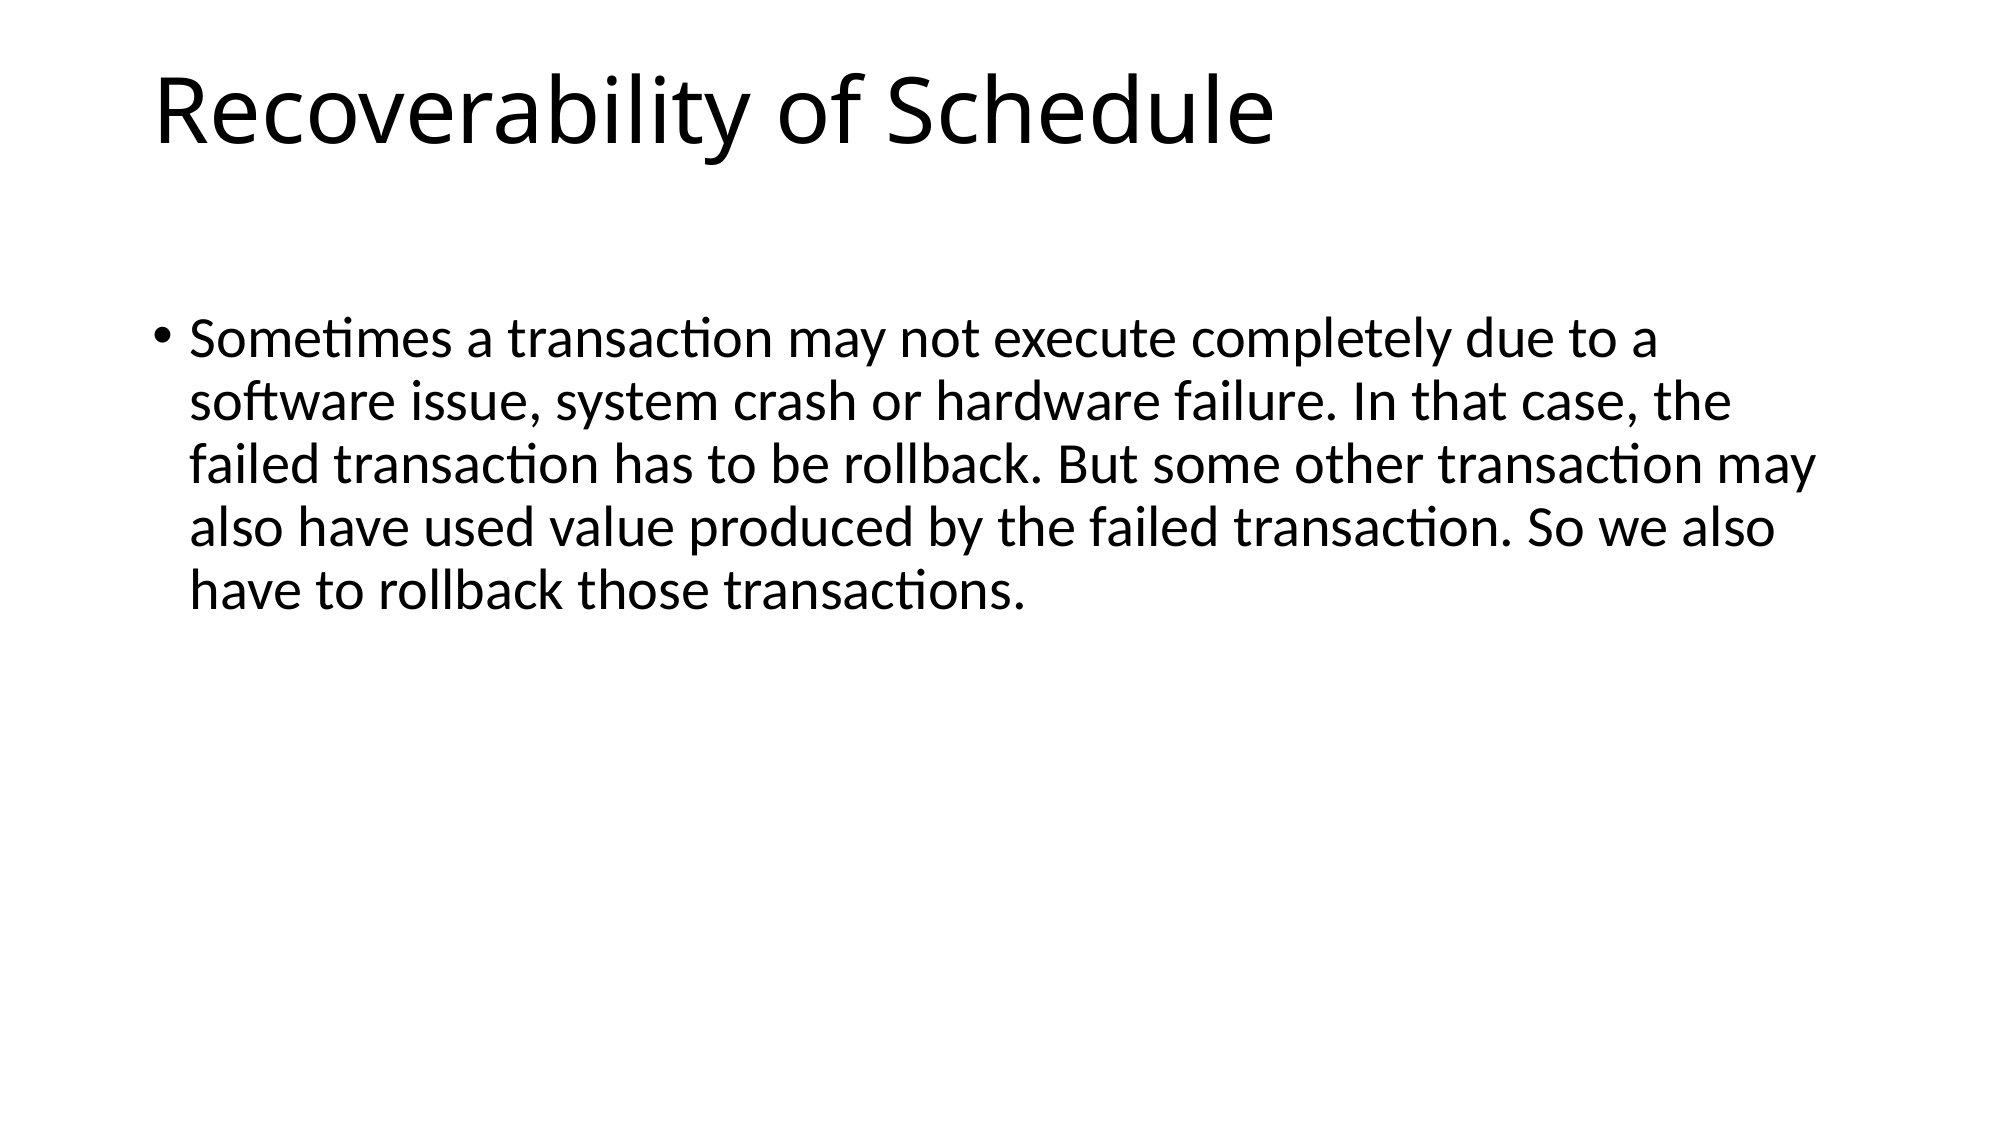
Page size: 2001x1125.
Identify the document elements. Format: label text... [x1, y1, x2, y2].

list Sometimes a transaction may not execute completely due to a software issue, system crash or hardware failure. In that case, the failed transaction has to be rollback. But some other transaction may also have used value produced by the failed transaction. So we also have to rollback those transactions. [137, 299, 1863, 1014]
title Recoverability of Schedule [137, 59, 1863, 278]
